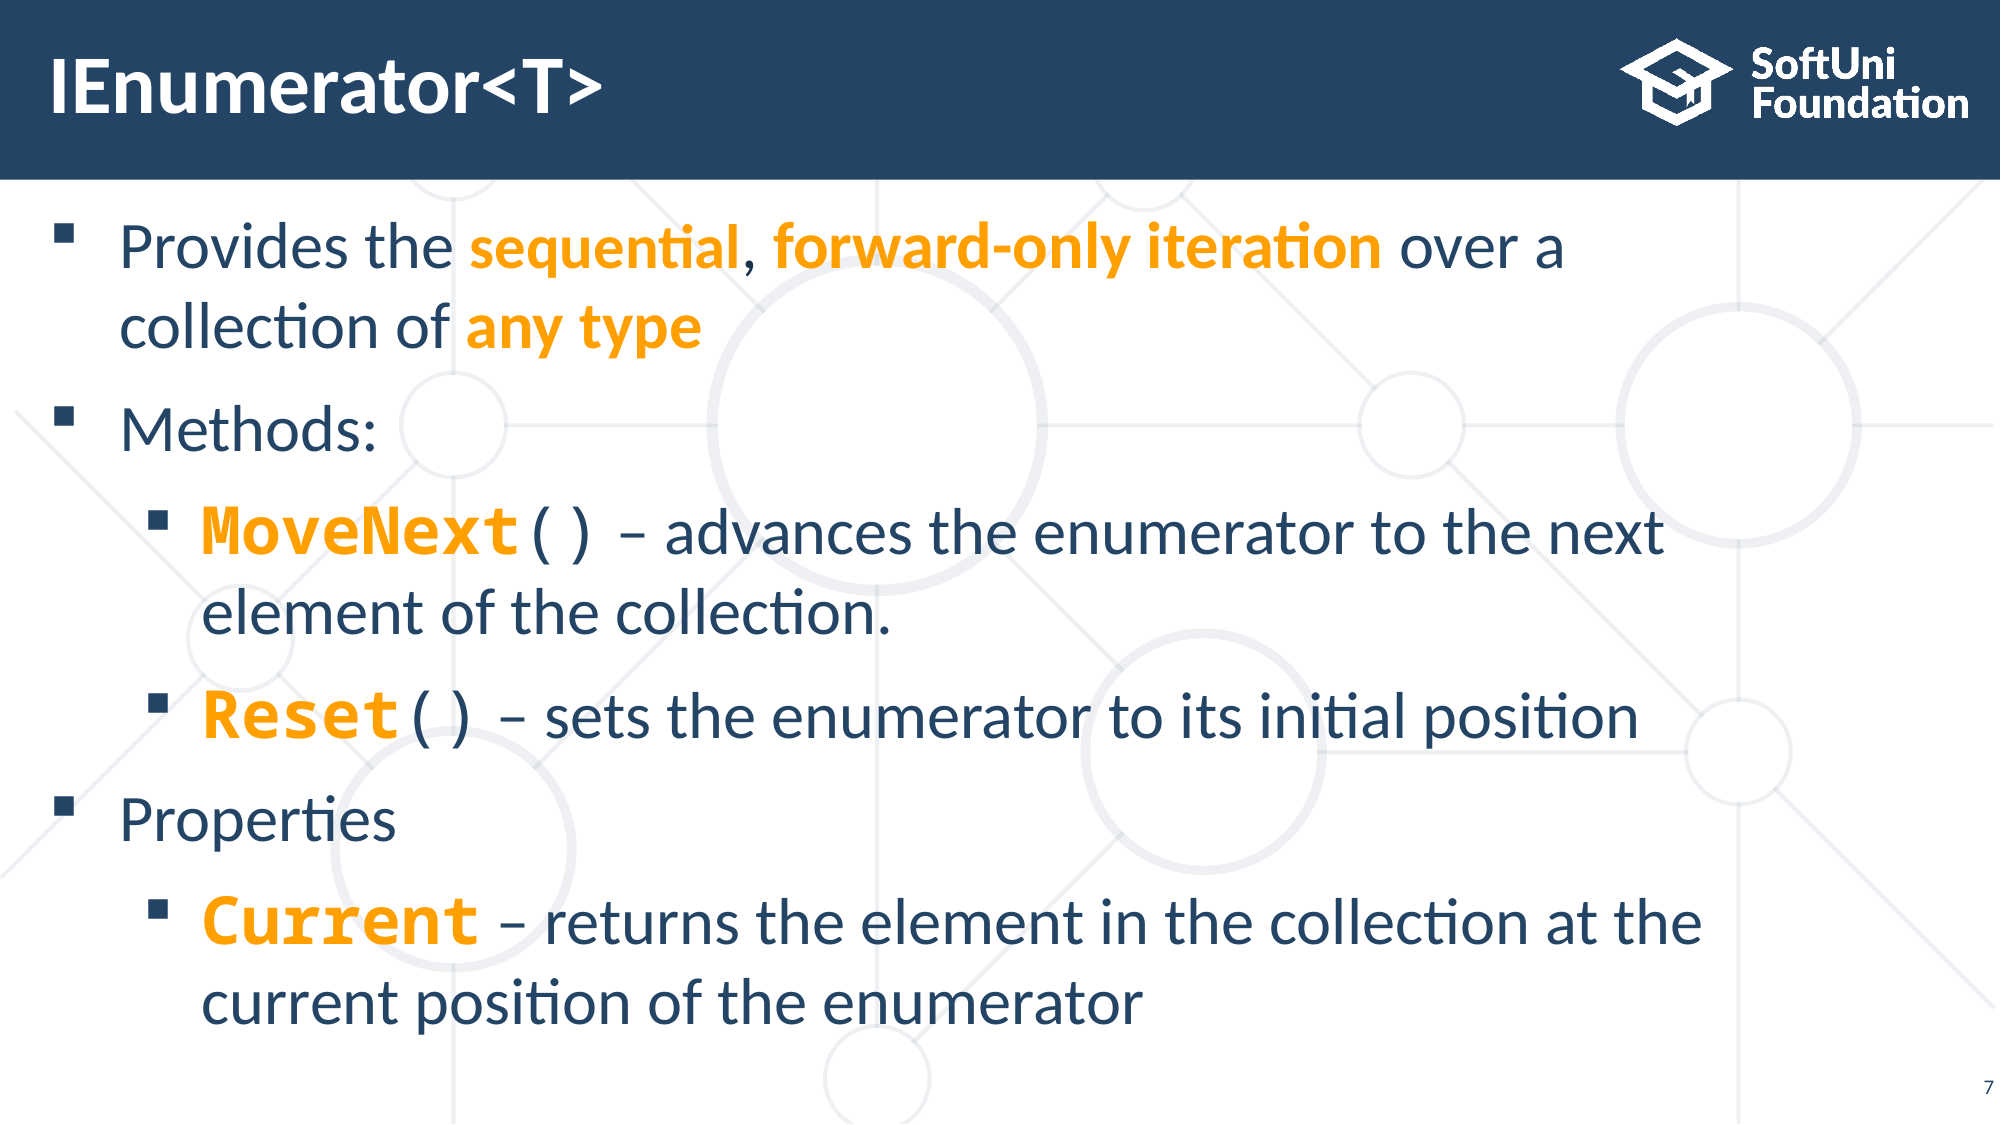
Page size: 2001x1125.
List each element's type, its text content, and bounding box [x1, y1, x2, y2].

title IEnumerator<T> [31, 16, 1591, 162]
list Provides the sequential, forward-only iteration over a collection of any type Methods: MoveNext() – advances the enumerator to the next element of the collection. Reset() – sets the enumerator to its initial position Properties Current – returns the element in the collection at the current position of the enumerator [31, 196, 1970, 1050]
picture [1619, 38, 1968, 126]
slide_number 7 [1929, 1070, 2000, 1103]
